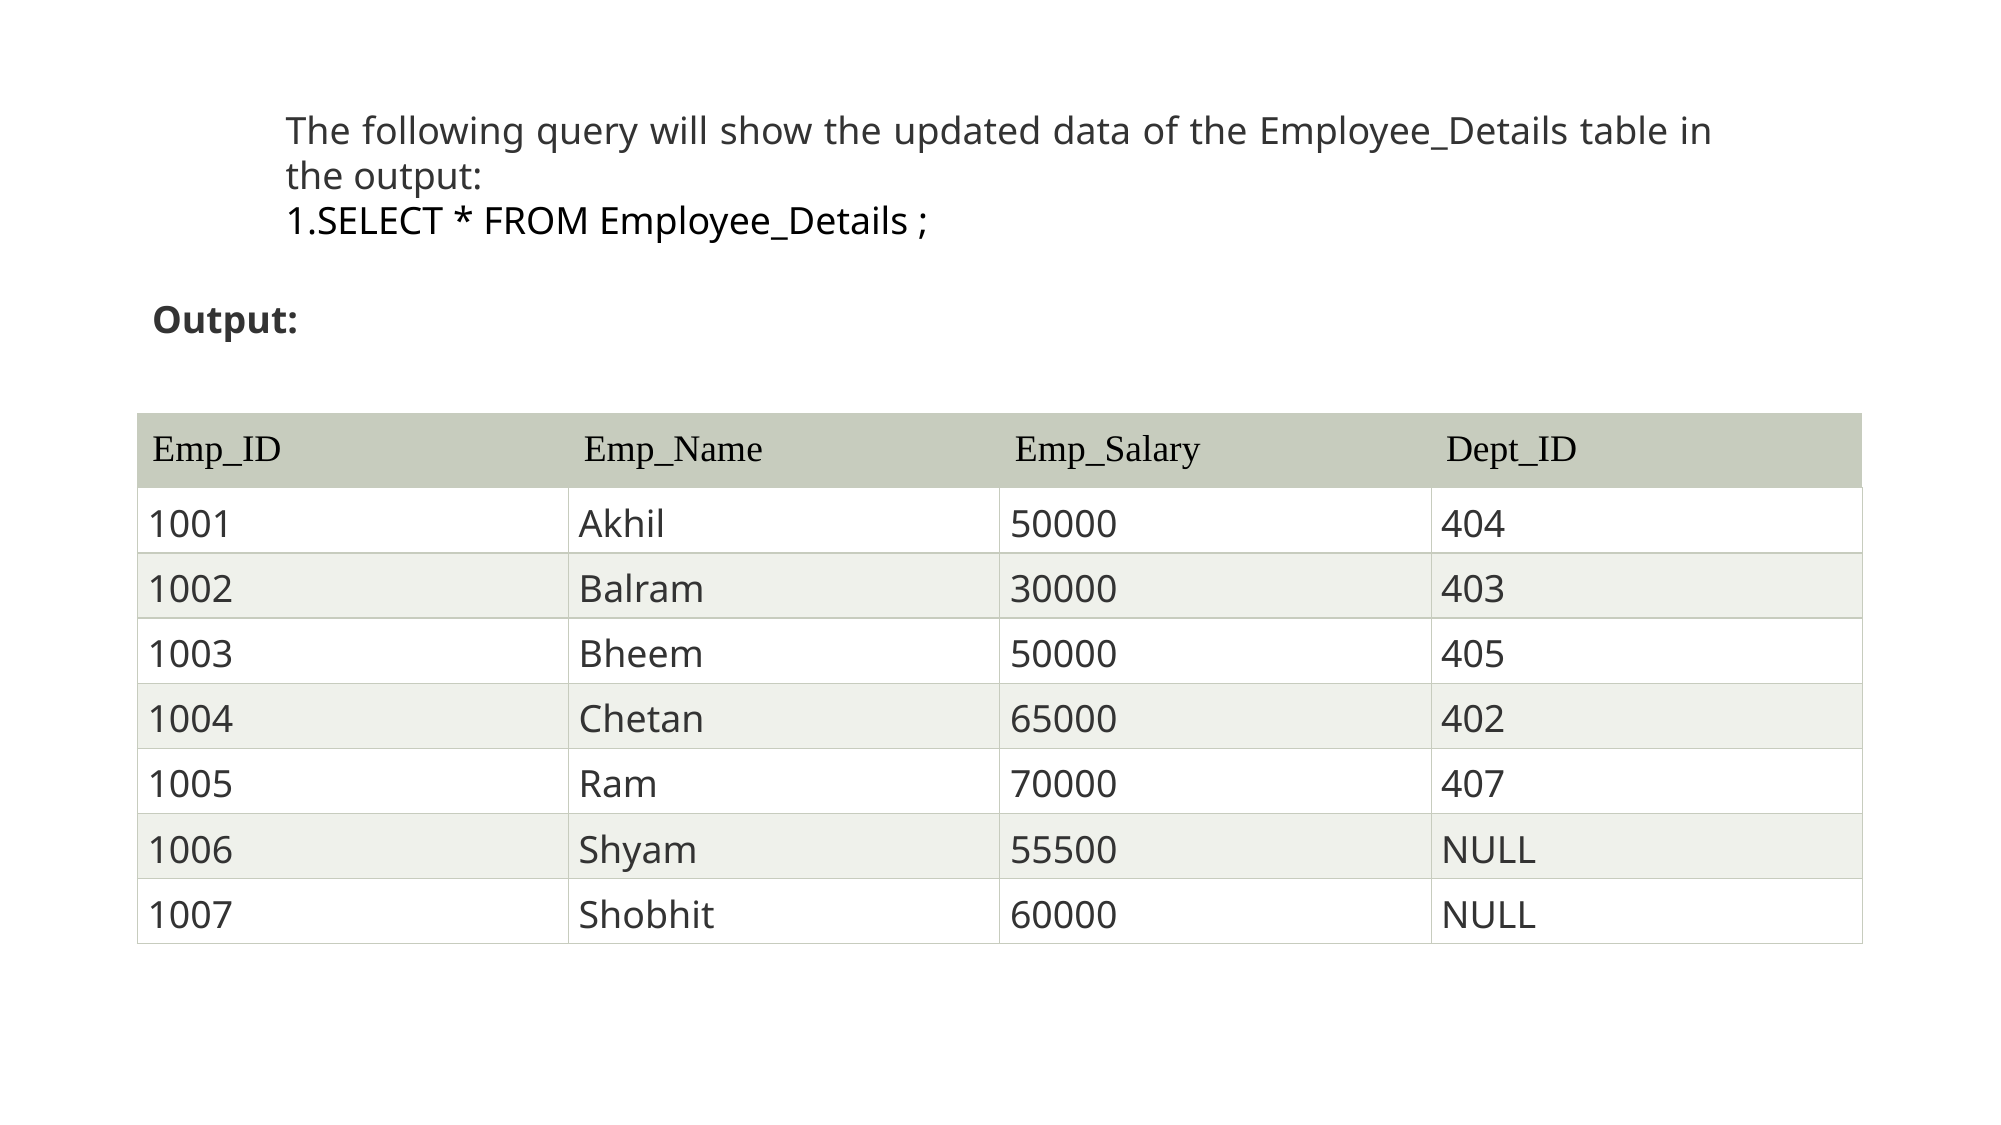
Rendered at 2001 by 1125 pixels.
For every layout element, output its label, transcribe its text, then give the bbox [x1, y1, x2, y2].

table_cell 1001 [138, 488, 568, 552]
table_cell Akhil [569, 488, 999, 552]
table_cell Chetan [569, 684, 999, 748]
text_box The following query will show the updated data of the Employee_Details table in the output: SELECT * FROM Employee_Details ; [270, 100, 1729, 250]
table_cell 405 [1432, 619, 1862, 683]
table_cell 55500 [1000, 814, 1431, 878]
table_header Emp_Salary [1000, 413, 1431, 487]
table_cell 1003 [138, 619, 568, 683]
table_cell 407 [1432, 749, 1862, 813]
table_cell 1006 [138, 814, 568, 878]
table_cell Shobhit [569, 879, 999, 943]
table_cell Balram [569, 554, 999, 617]
table_cell 60000 [1000, 879, 1431, 943]
table_header Emp_Name [569, 413, 1000, 487]
table_cell Ram [569, 749, 999, 813]
table_cell 70000 [1000, 749, 1431, 813]
table_header Emp_ID [137, 413, 569, 487]
table_cell 1005 [138, 749, 568, 813]
table_cell 50000 [1000, 619, 1431, 683]
text_box Output: [137, 288, 1137, 349]
table_cell Shyam [569, 814, 999, 878]
table_cell 30000 [1000, 554, 1431, 617]
table_cell 404 [1432, 488, 1862, 552]
table_cell 1002 [138, 554, 568, 617]
table_cell NULL [1432, 814, 1862, 878]
table_cell 50000 [1000, 488, 1431, 552]
table_cell 403 [1432, 554, 1862, 617]
table_cell 402 [1432, 684, 1862, 748]
table_cell 65000 [1000, 684, 1431, 748]
table_cell NULL [1432, 879, 1862, 943]
table_cell Bheem [569, 619, 999, 683]
table_cell 1007 [138, 879, 568, 943]
table_header Dept_ID [1431, 413, 1862, 487]
table_cell 1004 [138, 684, 568, 748]
